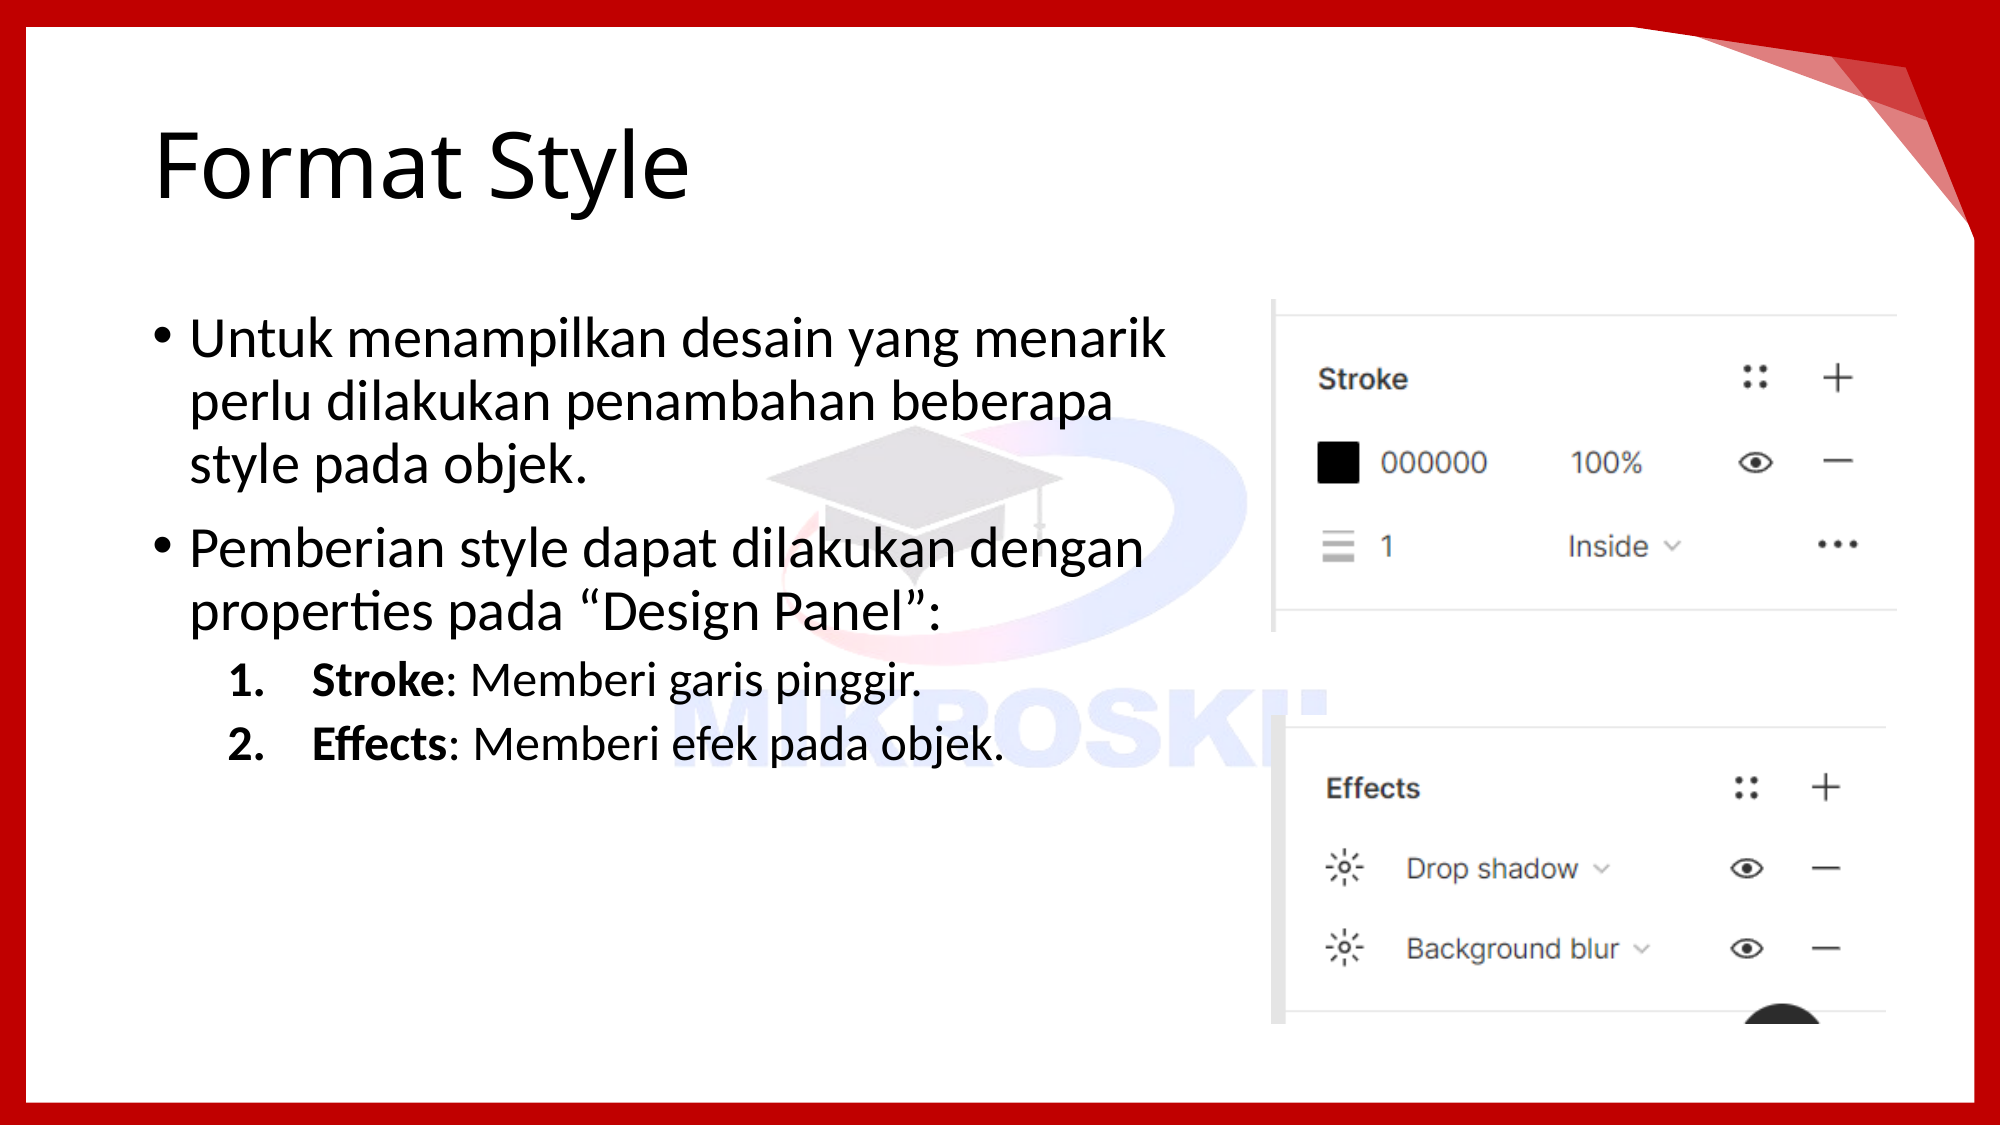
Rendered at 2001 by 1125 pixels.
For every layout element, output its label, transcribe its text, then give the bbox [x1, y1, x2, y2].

list Untuk menampilkan desain yang menarik perlu dilakukan penambahan beberapa style pada objek. Pemberian style dapat dilakukan dengan properties pada “Design Panel”: Stroke: Memberi garis pinggir. Effects: Memberi efek pada objek. [137, 299, 1213, 1014]
title Format Style [137, 59, 1863, 278]
picture [1271, 299, 1898, 632]
picture [1271, 715, 1886, 1024]
